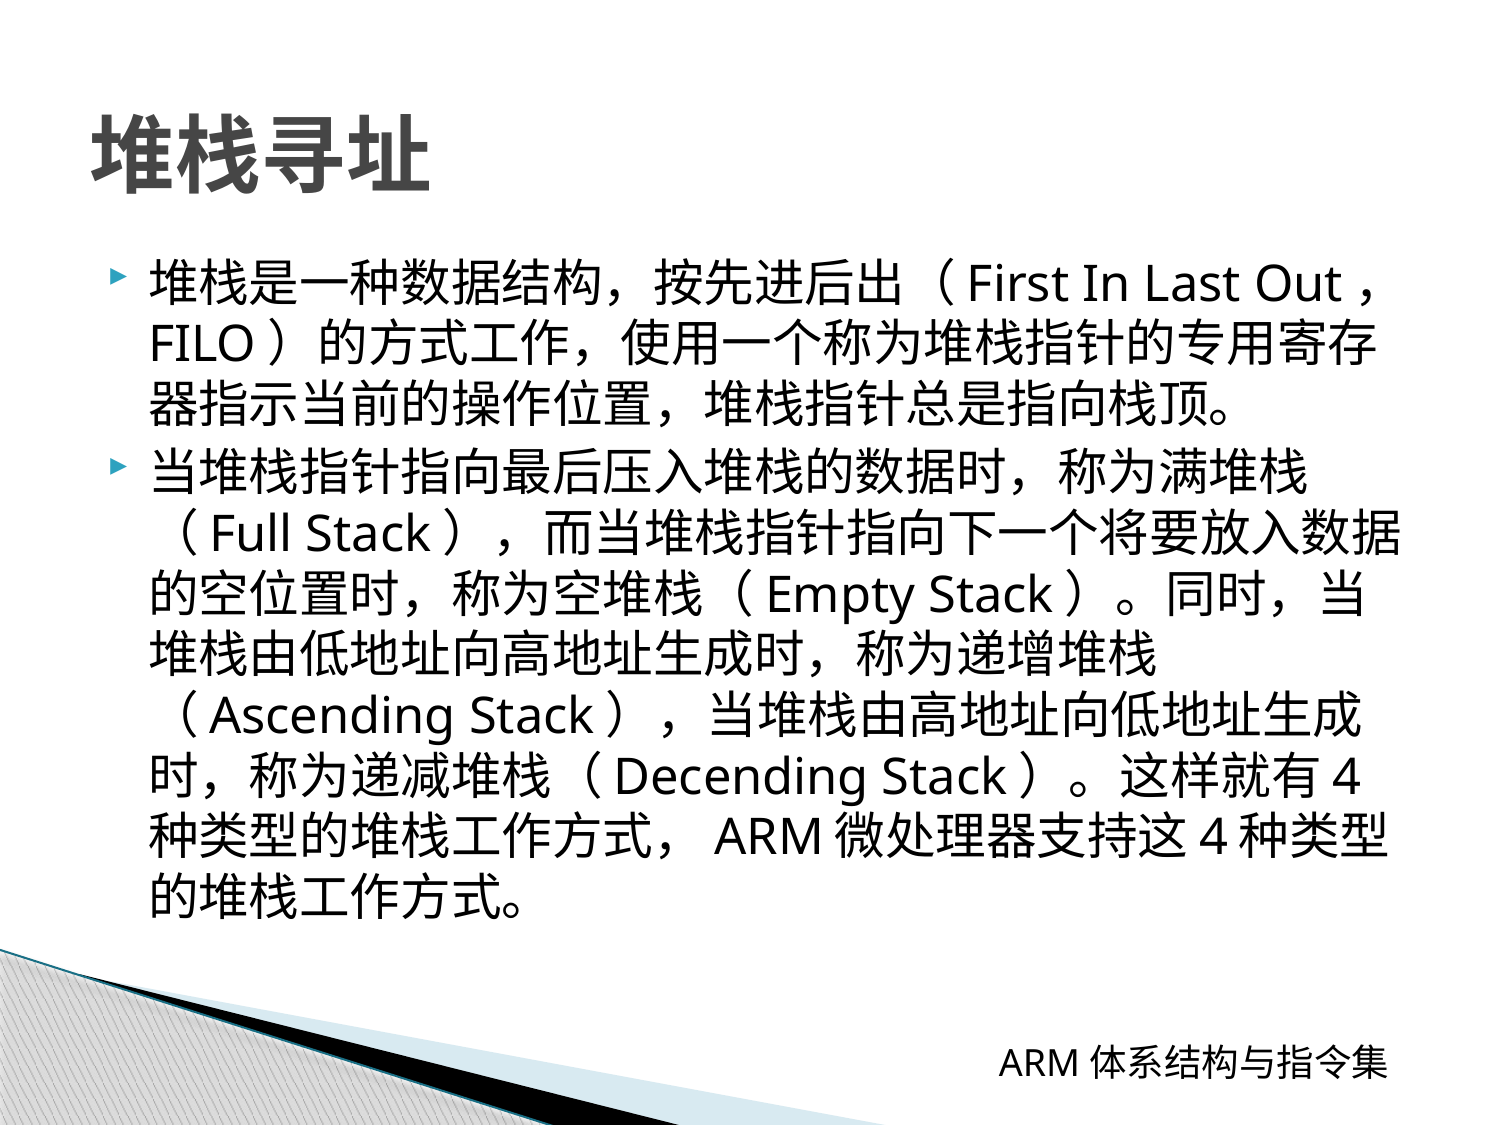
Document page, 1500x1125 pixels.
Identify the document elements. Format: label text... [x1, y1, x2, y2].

title 堆栈寻址 [75, 58, 1425, 247]
list 堆栈是一种数据结构，按先进后出（First In Last Out，FILO）的方式工作，使用一个称为堆栈指针的专用寄存器指示当前的操作位置，堆栈指针总是指向栈顶。 当堆栈指针指向最后压入堆栈的数据时，称为满堆栈（Full Stack），而当堆栈指针指向下一个将要放入数据的空位置时，称为空堆栈（Empty Stack）。同时，当堆栈由低地址向高地址生成时，称为递增堆栈（Ascending Stack），当堆栈由高地址向低地址生成时，称为递减堆栈（Decending Stack）。这样就有4种类型的堆栈工作方式，ARM微处理器支持这4种类型的堆栈工作方式。 [75, 247, 1425, 986]
text_box ARM体系结构与指令集 [867, 1031, 1430, 1091]
